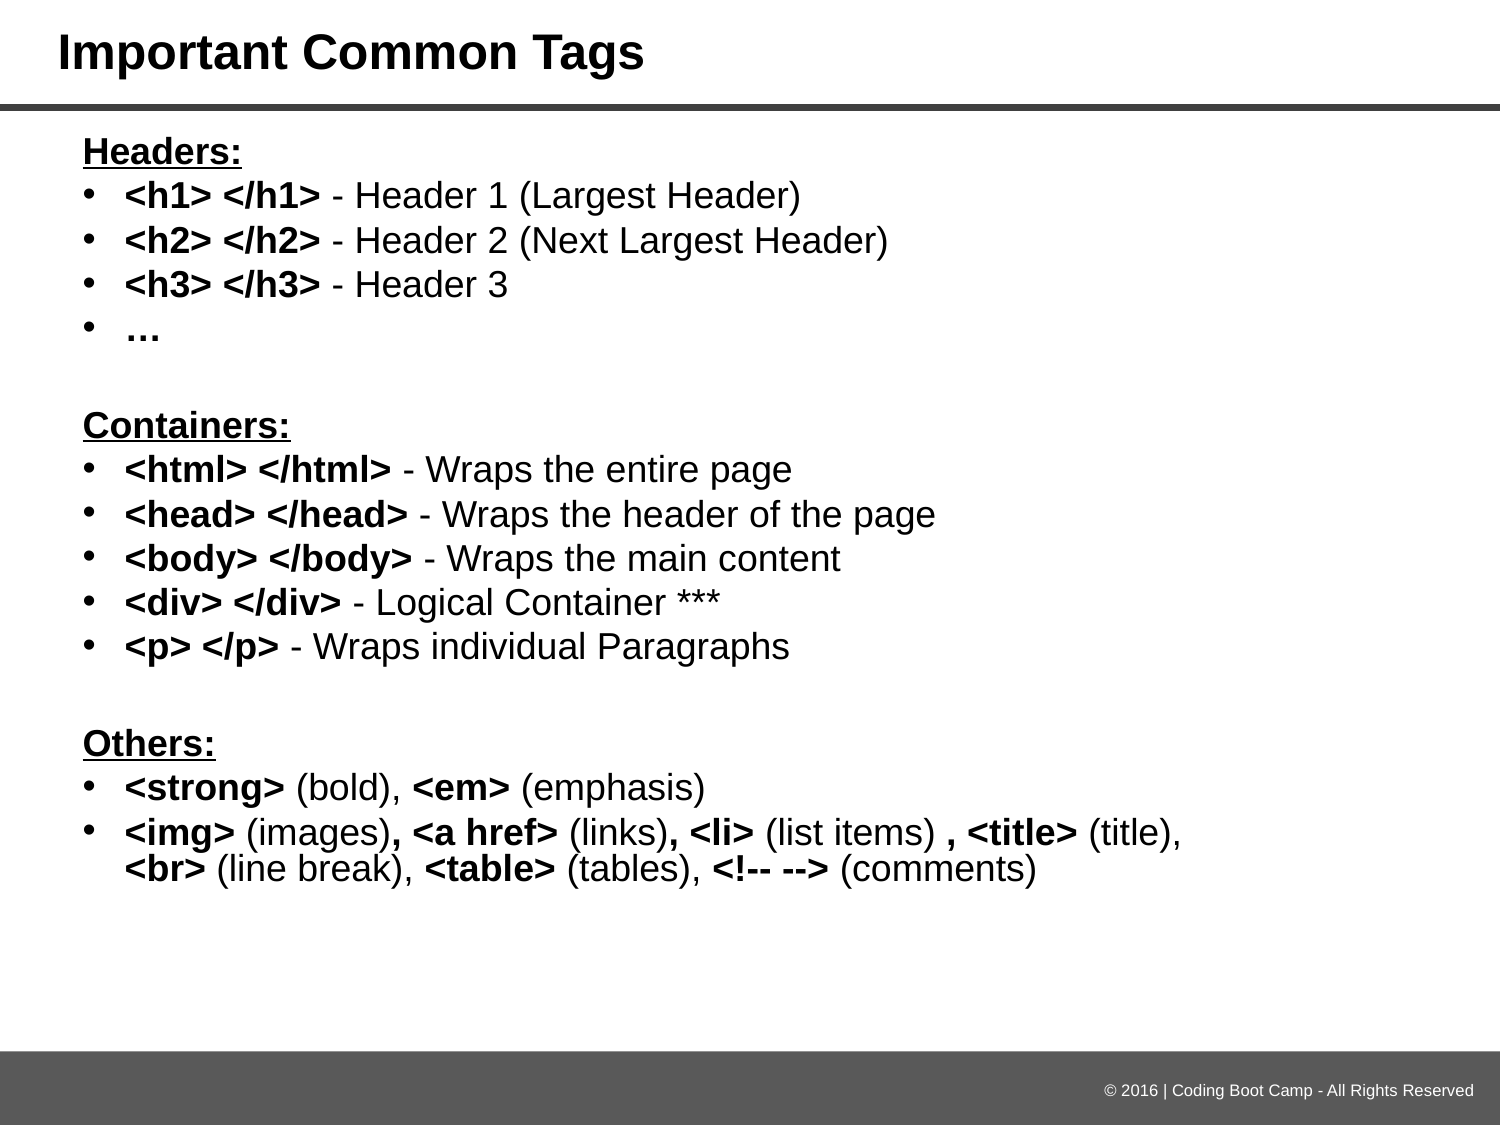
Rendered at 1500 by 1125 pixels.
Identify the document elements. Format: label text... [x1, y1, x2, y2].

title Important Common Tags [49, 0, 1176, 108]
text_box Headers: <h1> </h1> - Header 1 (Largest Header) <h2> </h2> - Header 2 (Next Largest Header) <h3> </h3> - Header 3 … Containers: <html> </html> - Wraps the entire page <head> </head> - Wraps the header of the page <body> </body> - Wraps the main content <div> </div> - Logical Container *** <p> </p> - Wraps individual Paragraphs Others: <strong> (bold), <em> (emphasis) <img> (images), <a href> (links), <li> (list items) , <title> (title), <br> (line break), <table> (tables), <!-- --> (comments) [74, 128, 1500, 904]
